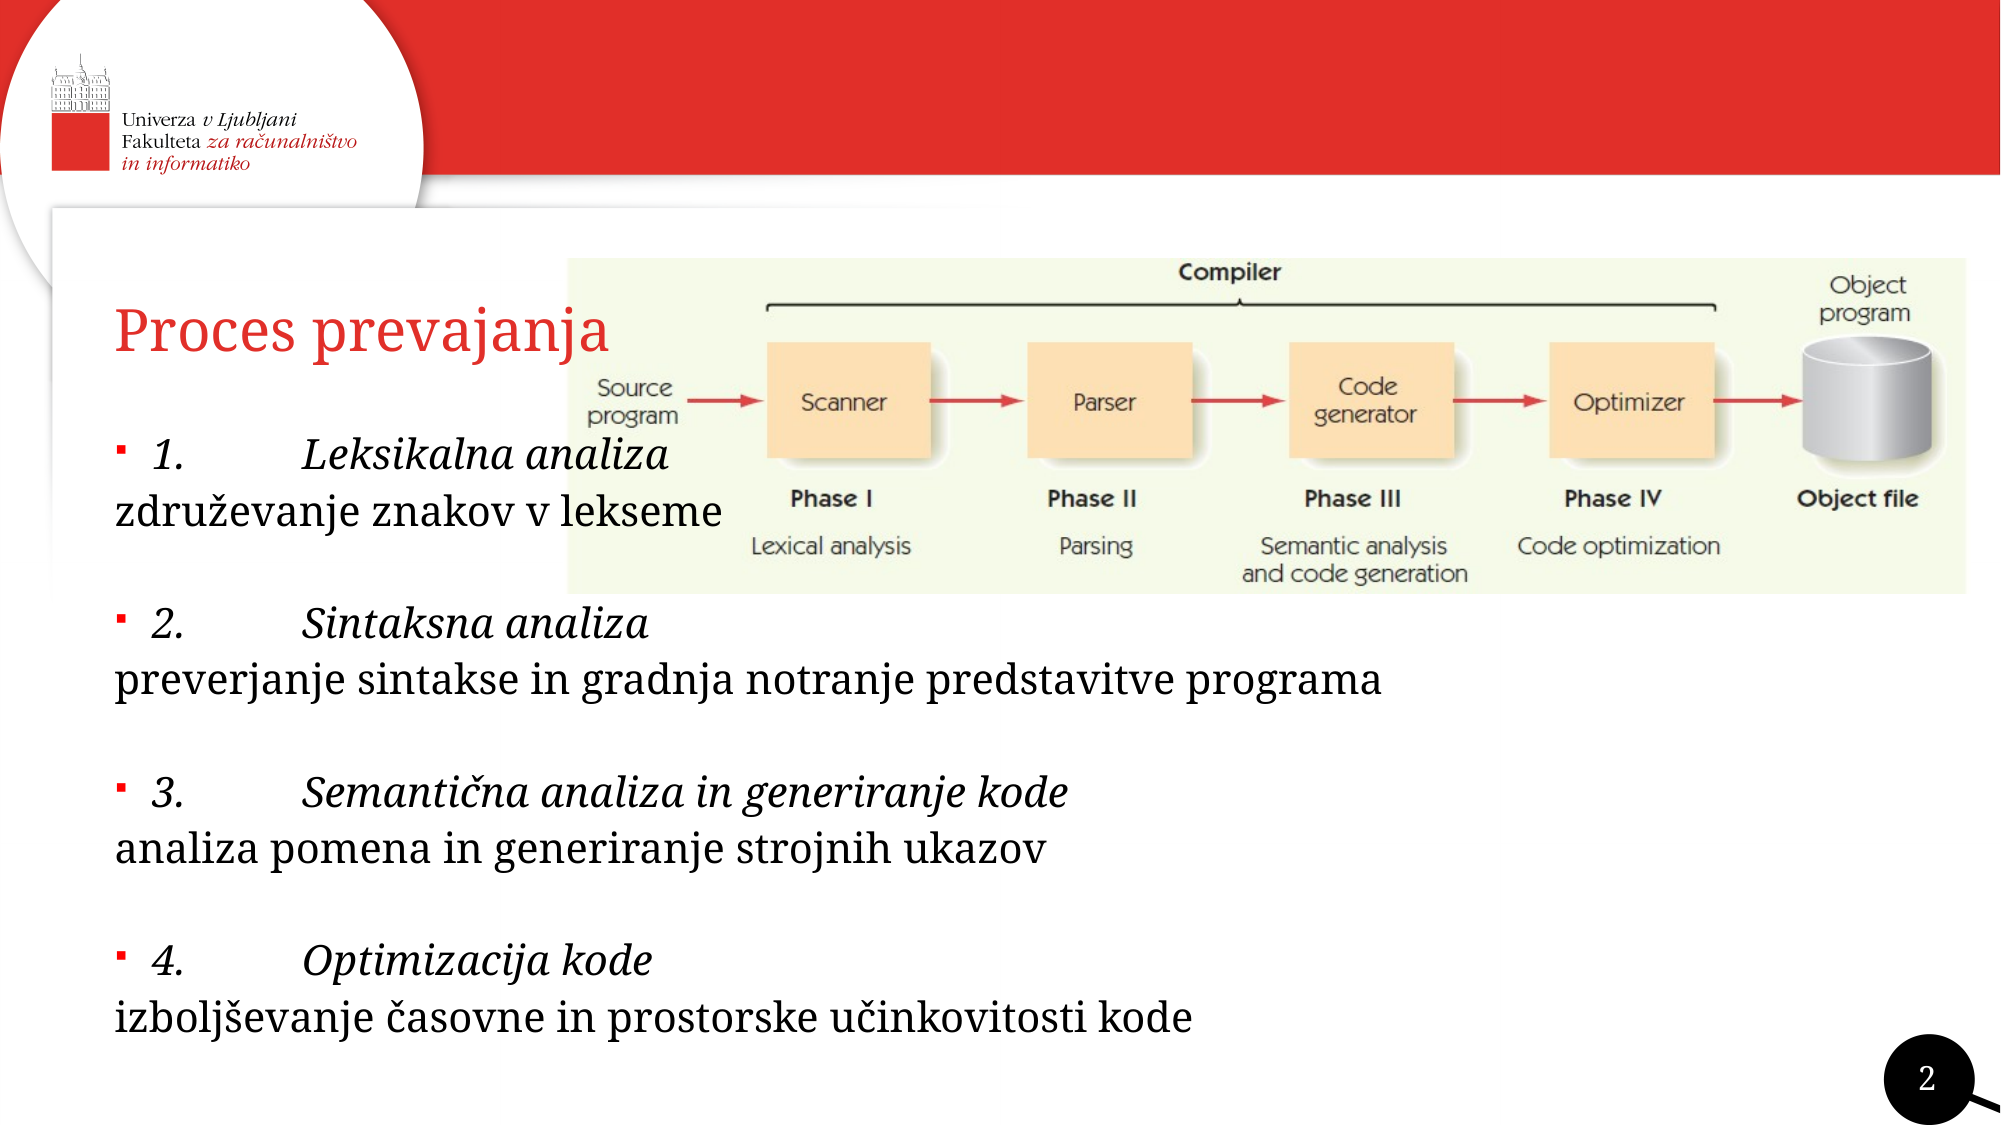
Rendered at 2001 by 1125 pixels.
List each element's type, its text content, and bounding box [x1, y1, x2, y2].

list 1. Leksikalna analiza združevanje znakov v lekseme 2. Sintaksna analiza preverjanje sintakse in gradnja notranje predstavitve programa 3. Semantična analiza in generiranje kode analiza pomena in generiranje strojnih ukazov 4. Optimizacija kode izboljševanje časovne in prostorske učinkovitosti kode [99, 426, 1502, 1116]
title Proces prevajanja [99, 292, 563, 374]
picture [0, 0, 2001, 1125]
slide_number 2 [1501, 1046, 1952, 1107]
